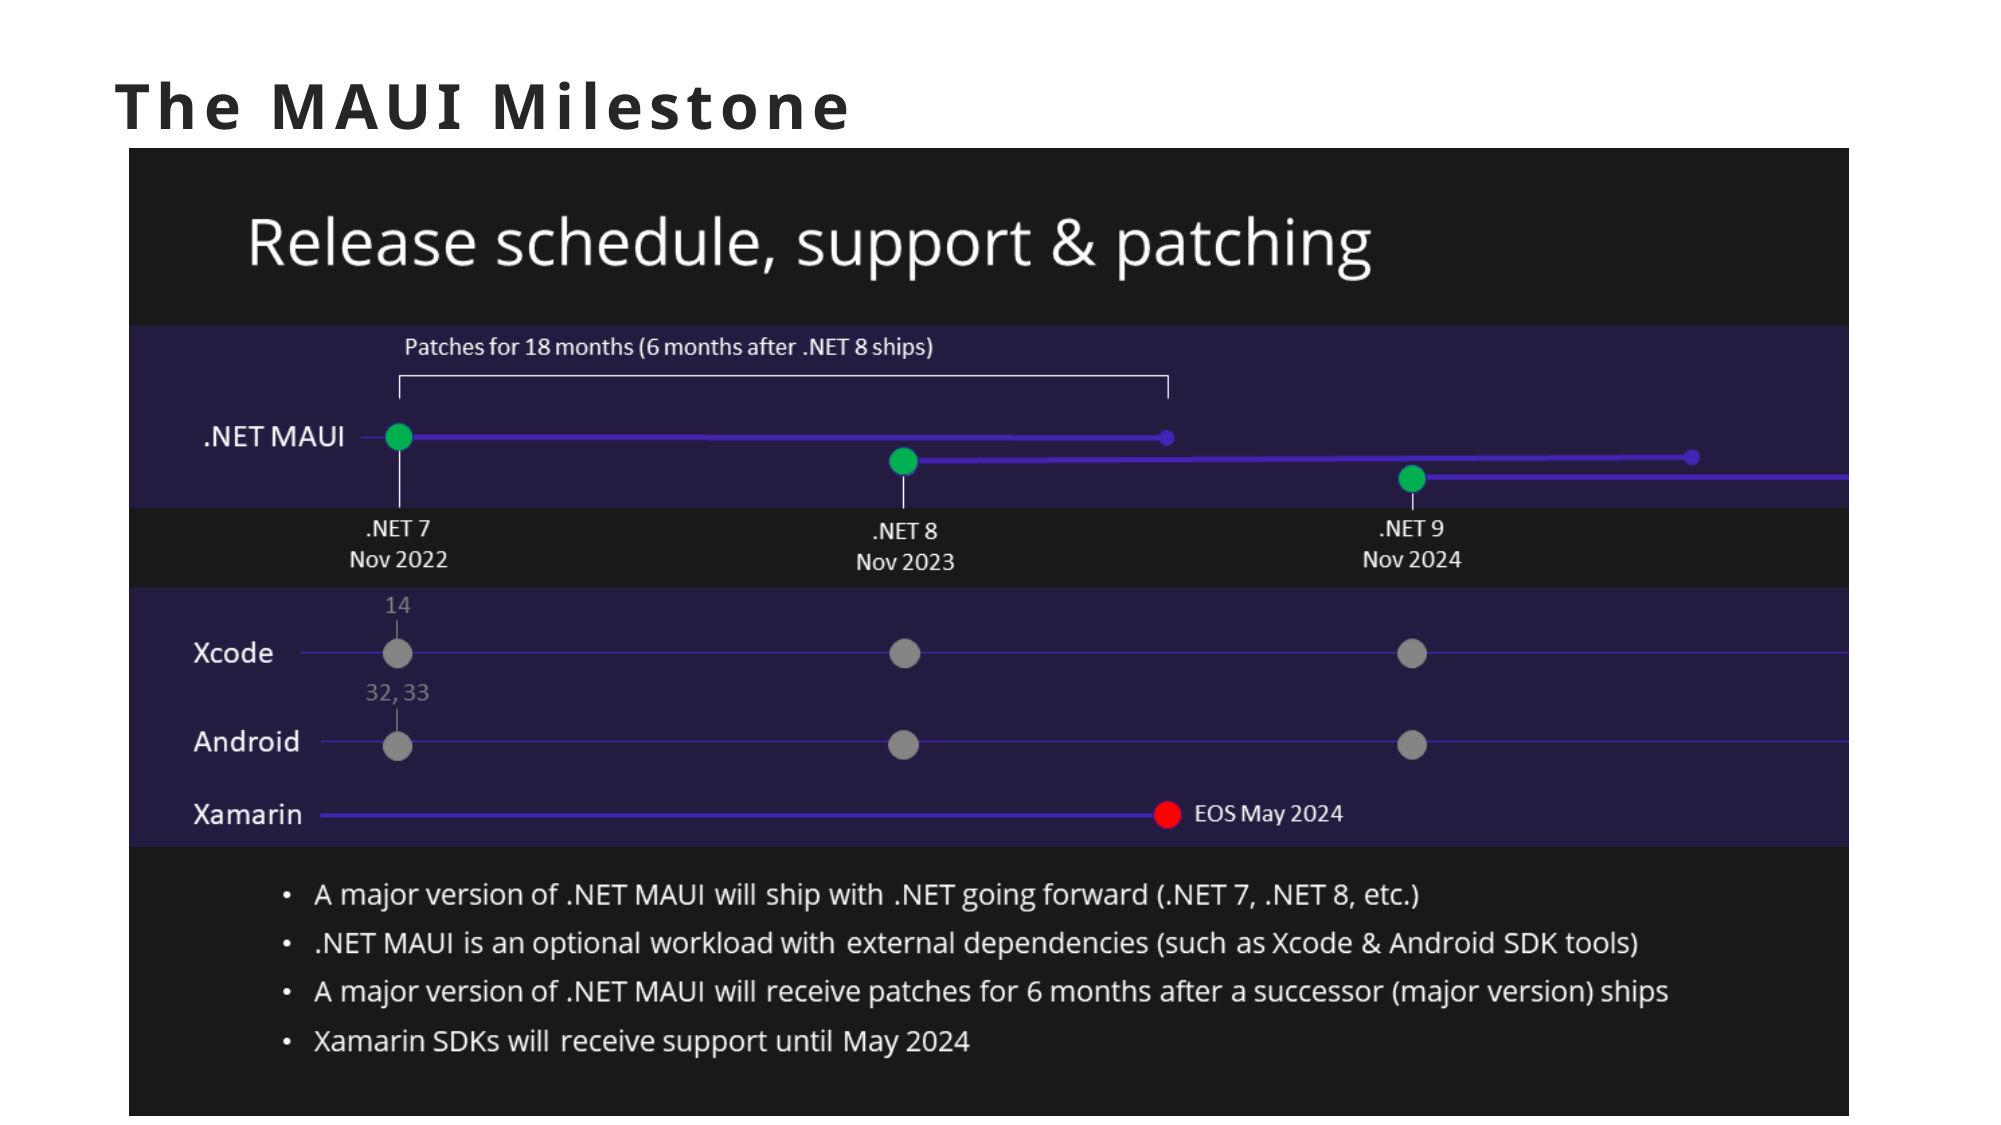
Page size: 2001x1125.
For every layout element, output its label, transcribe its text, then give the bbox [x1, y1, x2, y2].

picture [129, 148, 1849, 1116]
title The MAUI Milestone [99, 46, 1900, 163]
